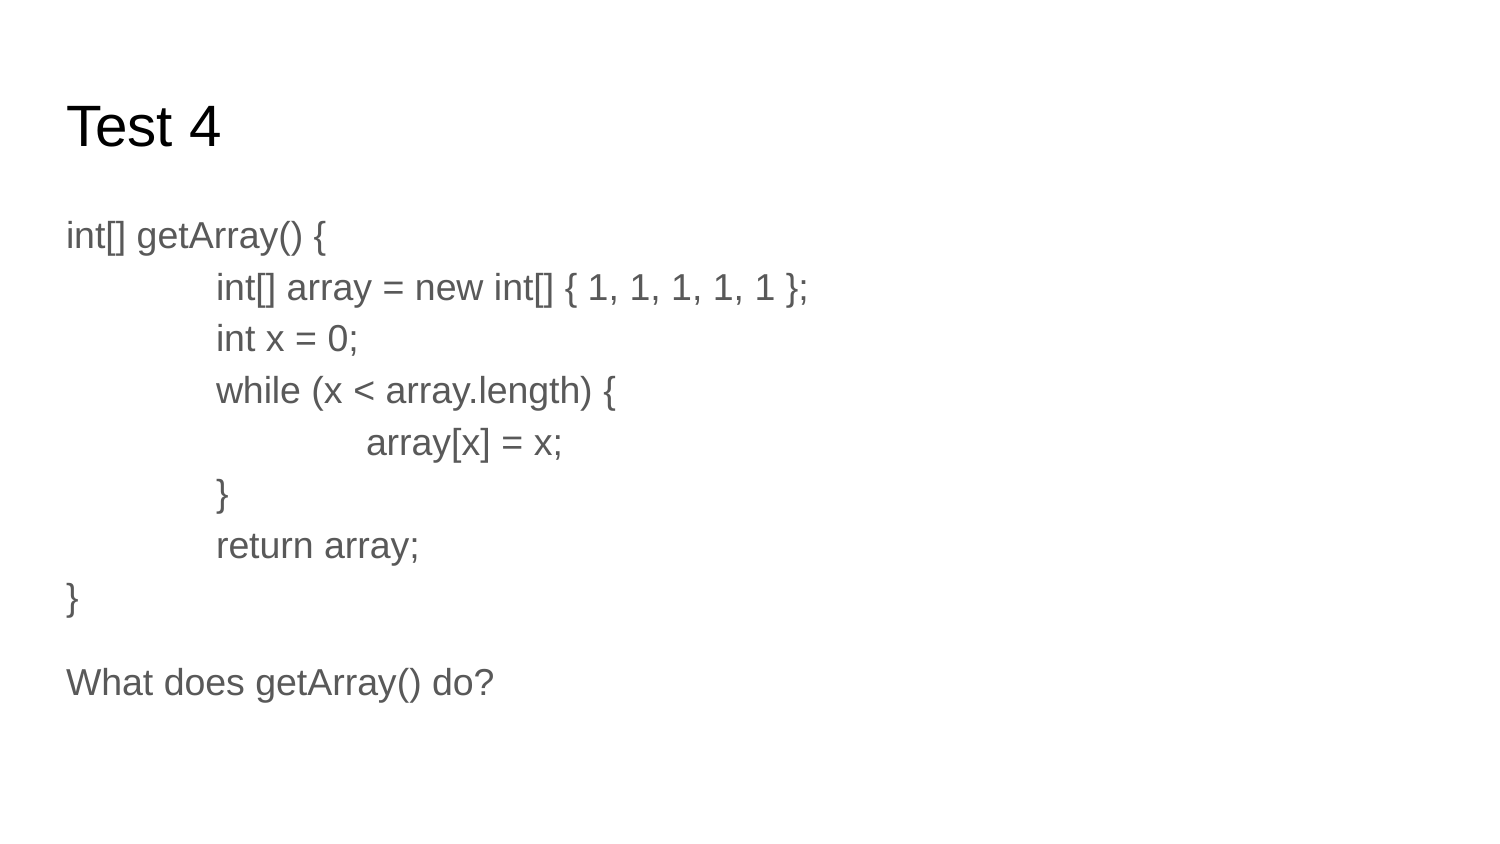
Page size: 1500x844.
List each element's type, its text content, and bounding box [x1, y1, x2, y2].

list int[] getArray() { int[] array = new int[] { 1, 1, 1, 1, 1 }; int x = 0; while (x < array.length) { array[x] = x; } return array; } What does getArray() do? [51, 189, 1449, 750]
title Test 4 [51, 72, 1449, 167]
